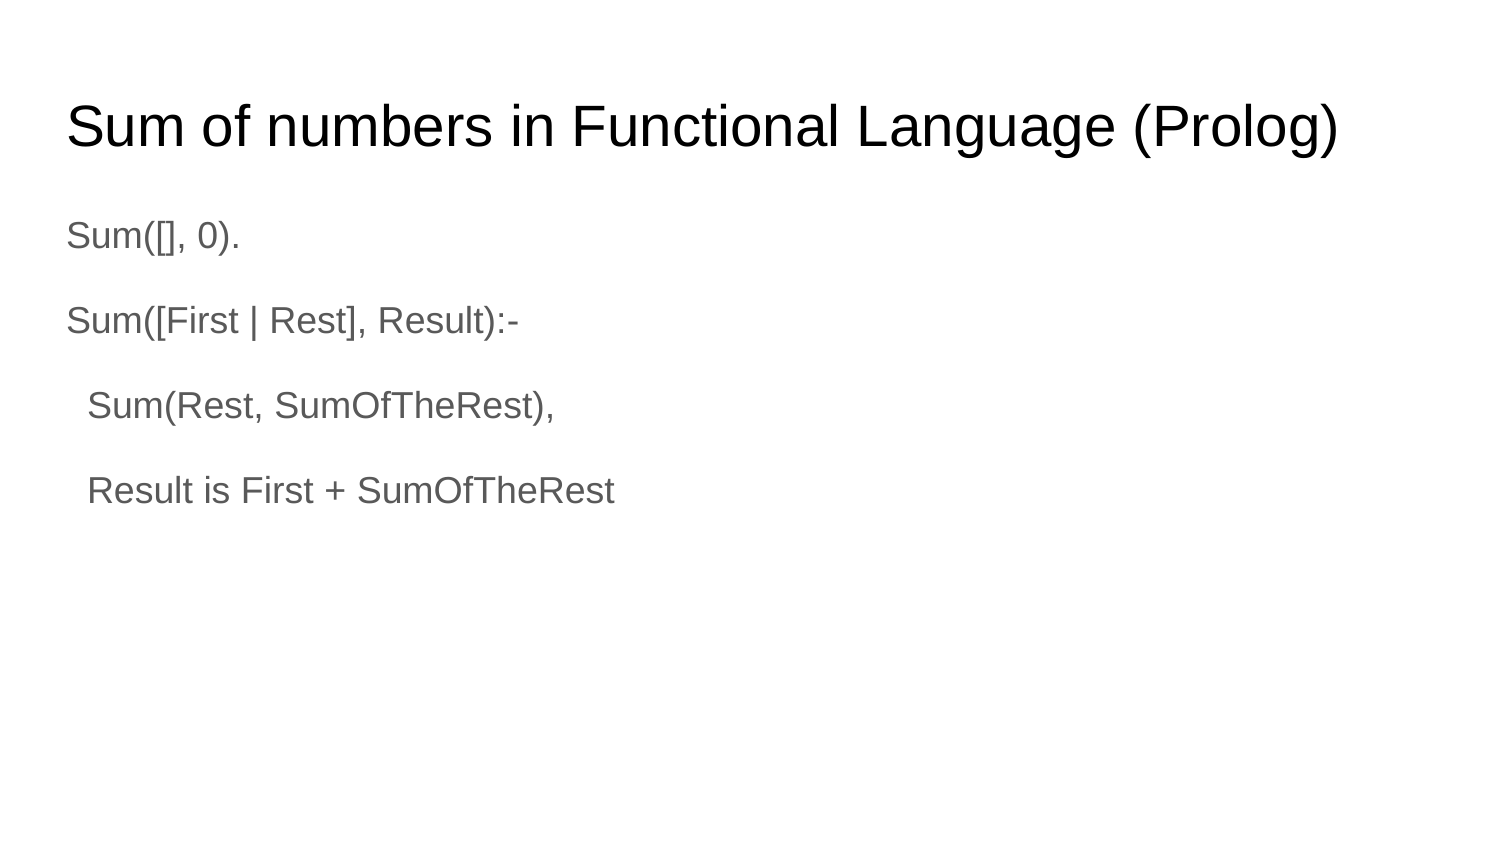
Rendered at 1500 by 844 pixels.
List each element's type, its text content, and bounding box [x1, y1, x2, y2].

list Sum([], 0). Sum([First | Rest], Result):- Sum(Rest, SumOfTheRest), Result is First + SumOfTheRest [51, 189, 1449, 750]
title Sum of numbers in Functional Language (Prolog) [51, 72, 1449, 167]
